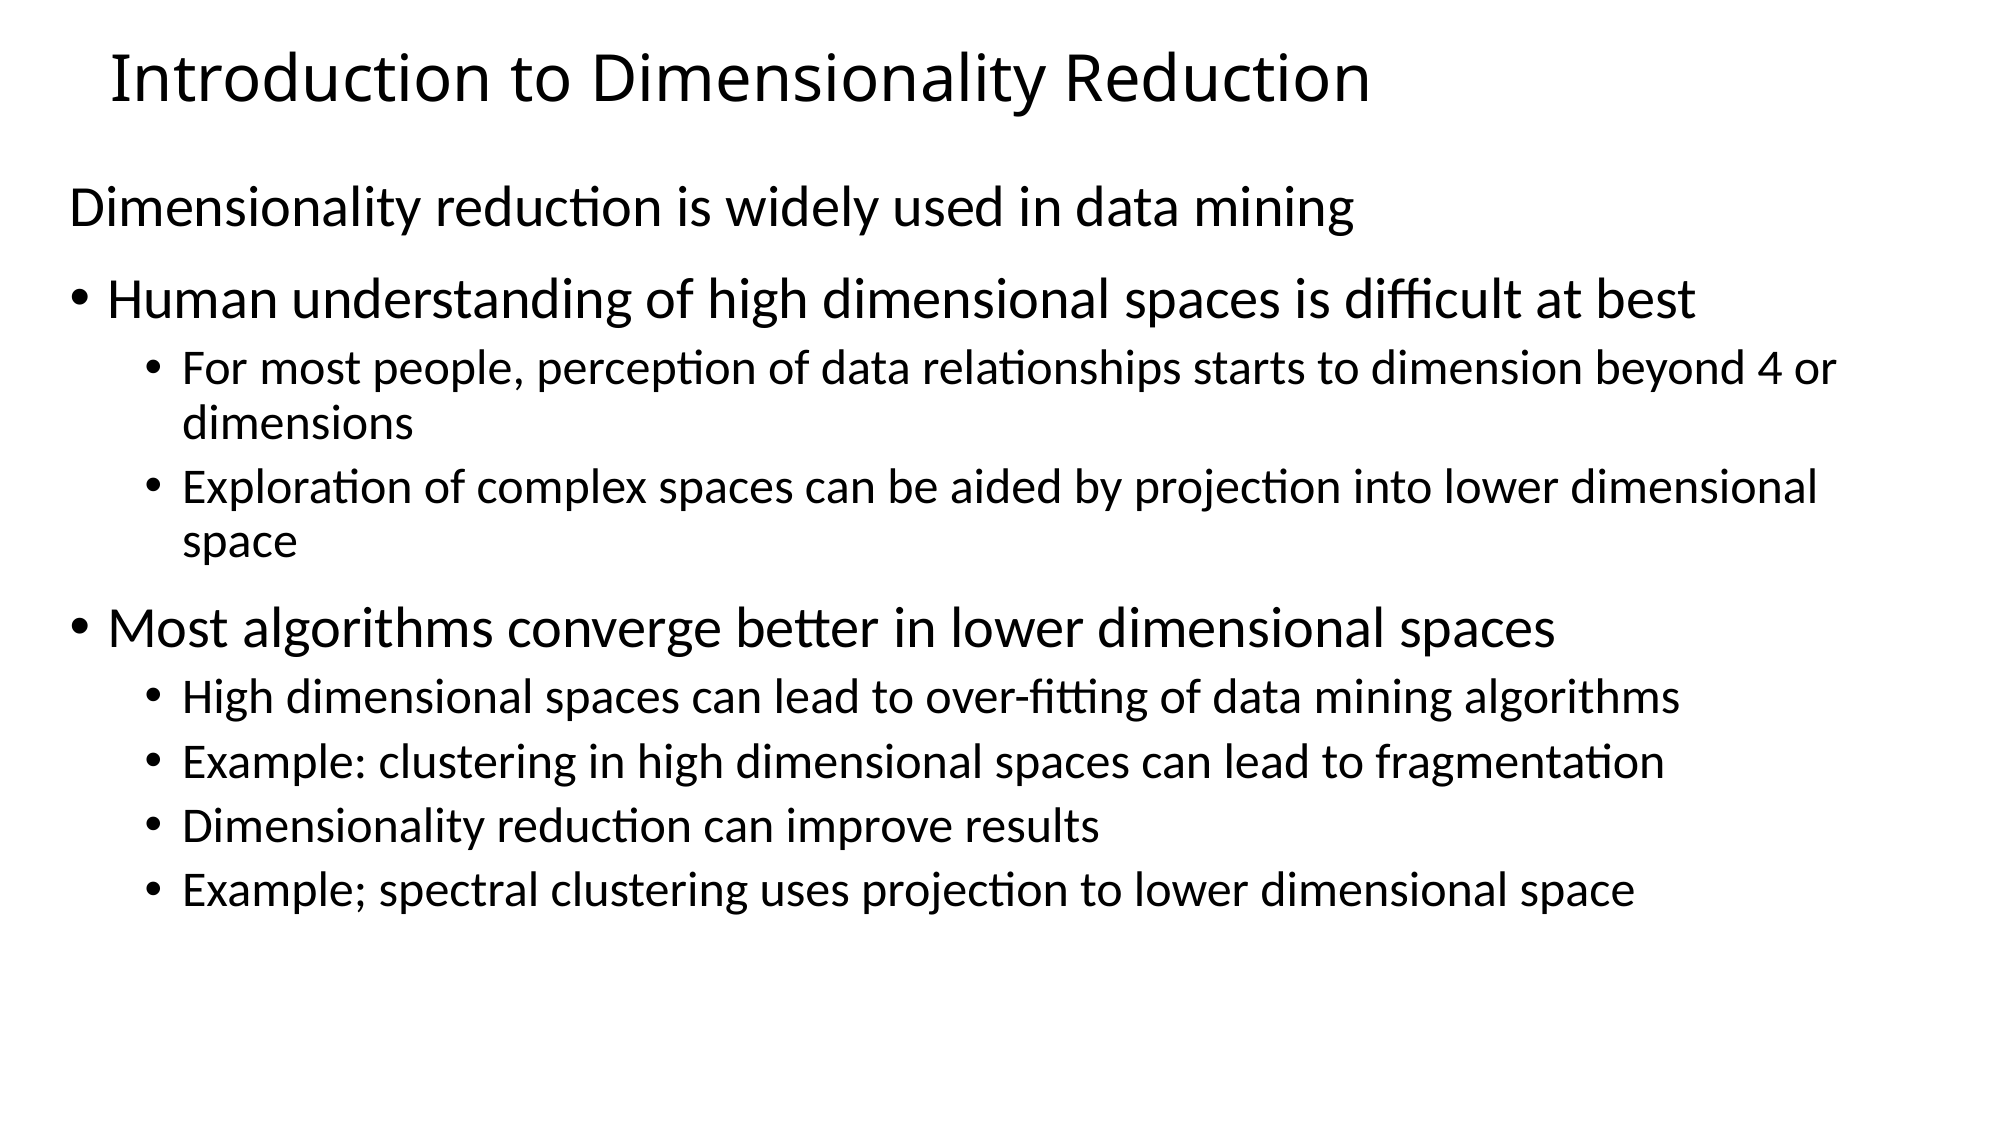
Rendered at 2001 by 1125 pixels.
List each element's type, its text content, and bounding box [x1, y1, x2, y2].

title Introduction to Dimensionality Reduction [95, 36, 1821, 124]
list Dimensionality reduction is widely used in data mining Human understanding of high dimensional spaces is difficult at best For most people, perception of data relationships starts to dimension beyond 4 or dimensions Exploration of complex spaces can be aided by projection into lower dimensional space Most algorithms converge better in lower dimensional spaces High dimensional spaces can lead to over-fitting of data mining algorithms Example: clustering in high dimensional spaces can lead to fragmentation Dimensionality reduction can improve results Example; spectral clustering uses projection to lower dimensional space [54, 169, 1946, 1015]
